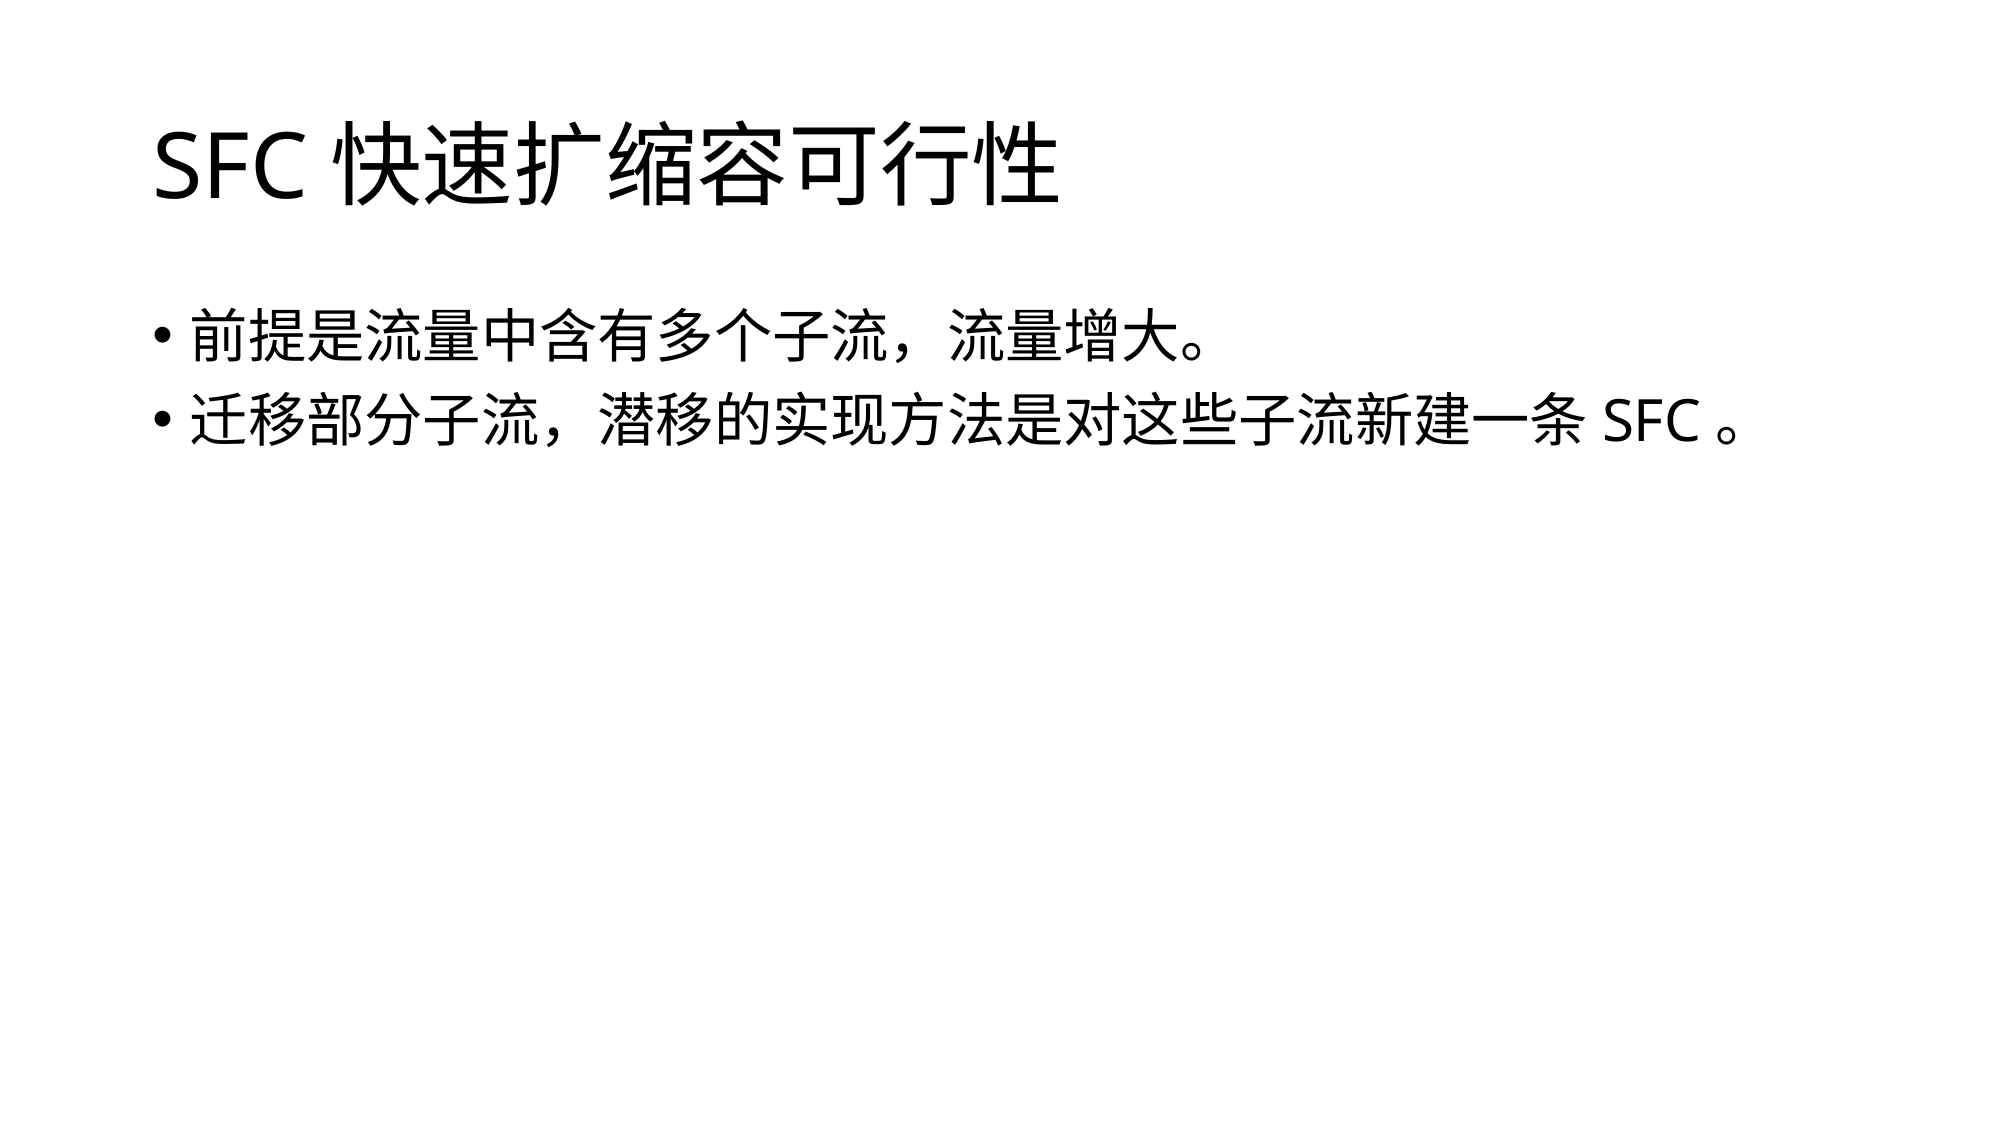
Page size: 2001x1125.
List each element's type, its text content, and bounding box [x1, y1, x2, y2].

title SFC快速扩缩容可行性 [137, 59, 1863, 278]
list 前提是流量中含有多个子流，流量增大。 迁移部分子流，潜移的实现方法是对这些子流新建一条SFC。 [137, 299, 1863, 1014]
